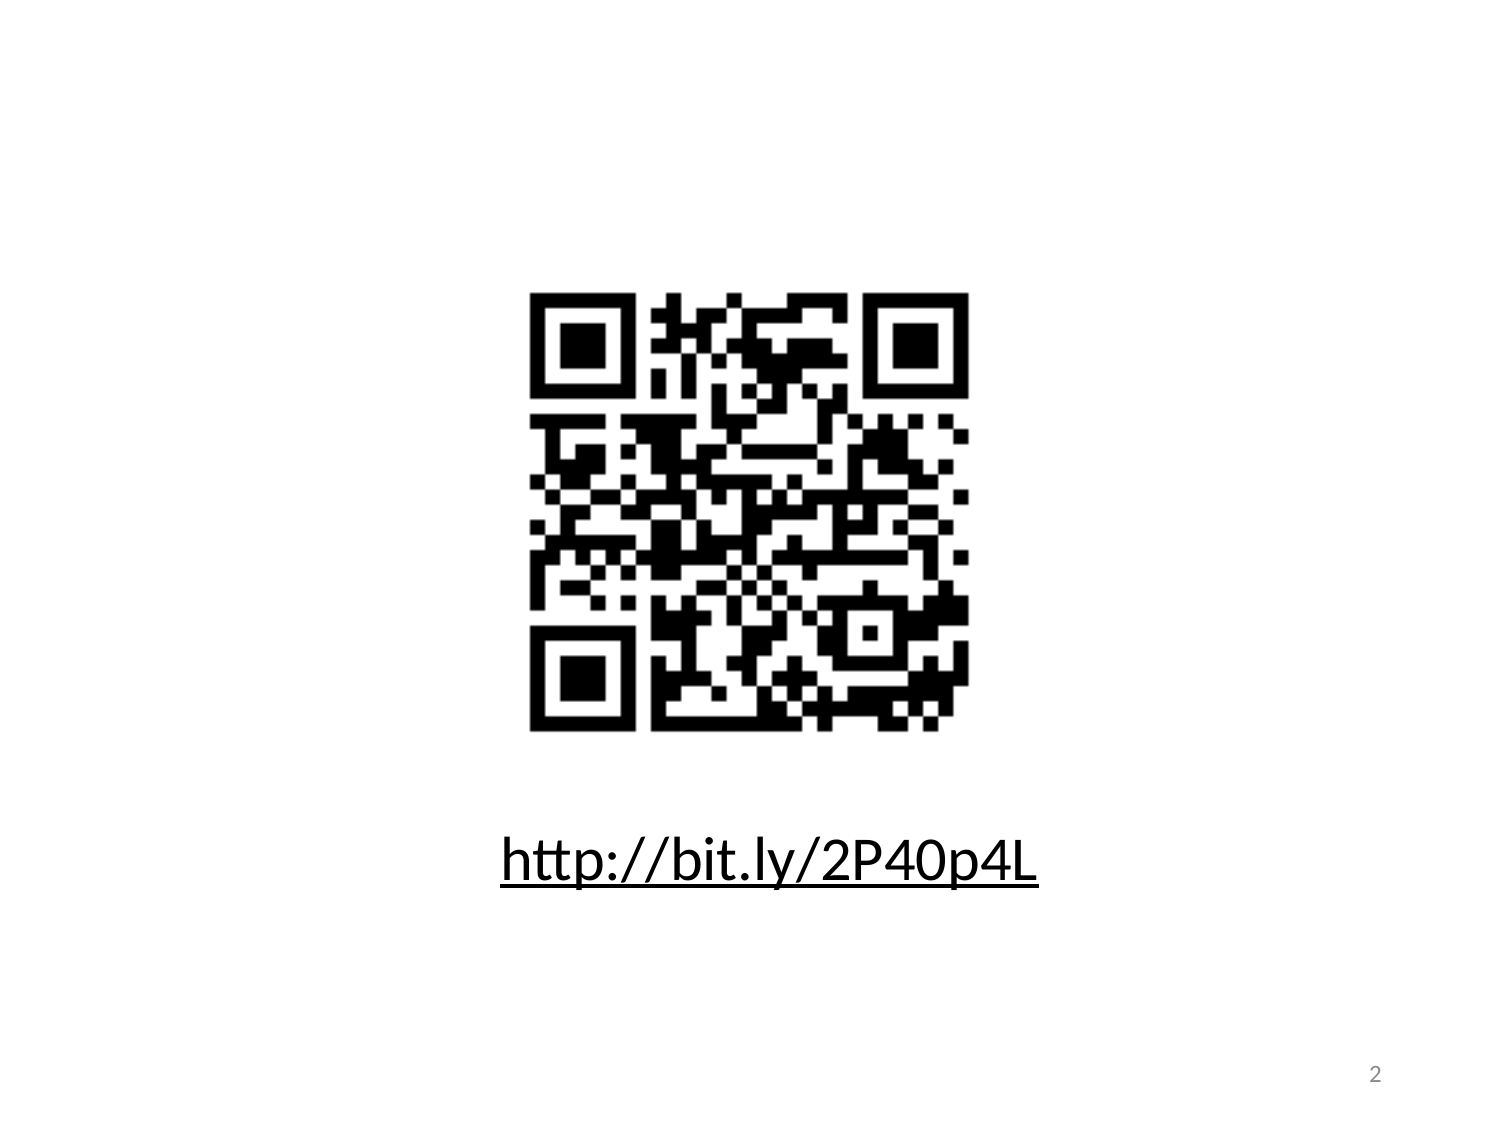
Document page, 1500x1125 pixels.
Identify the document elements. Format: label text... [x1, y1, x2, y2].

picture [498, 261, 1002, 765]
slide_number 2 [1059, 1042, 1397, 1103]
text_box http://bit.ly/2P40p4L [485, 810, 1069, 901]
